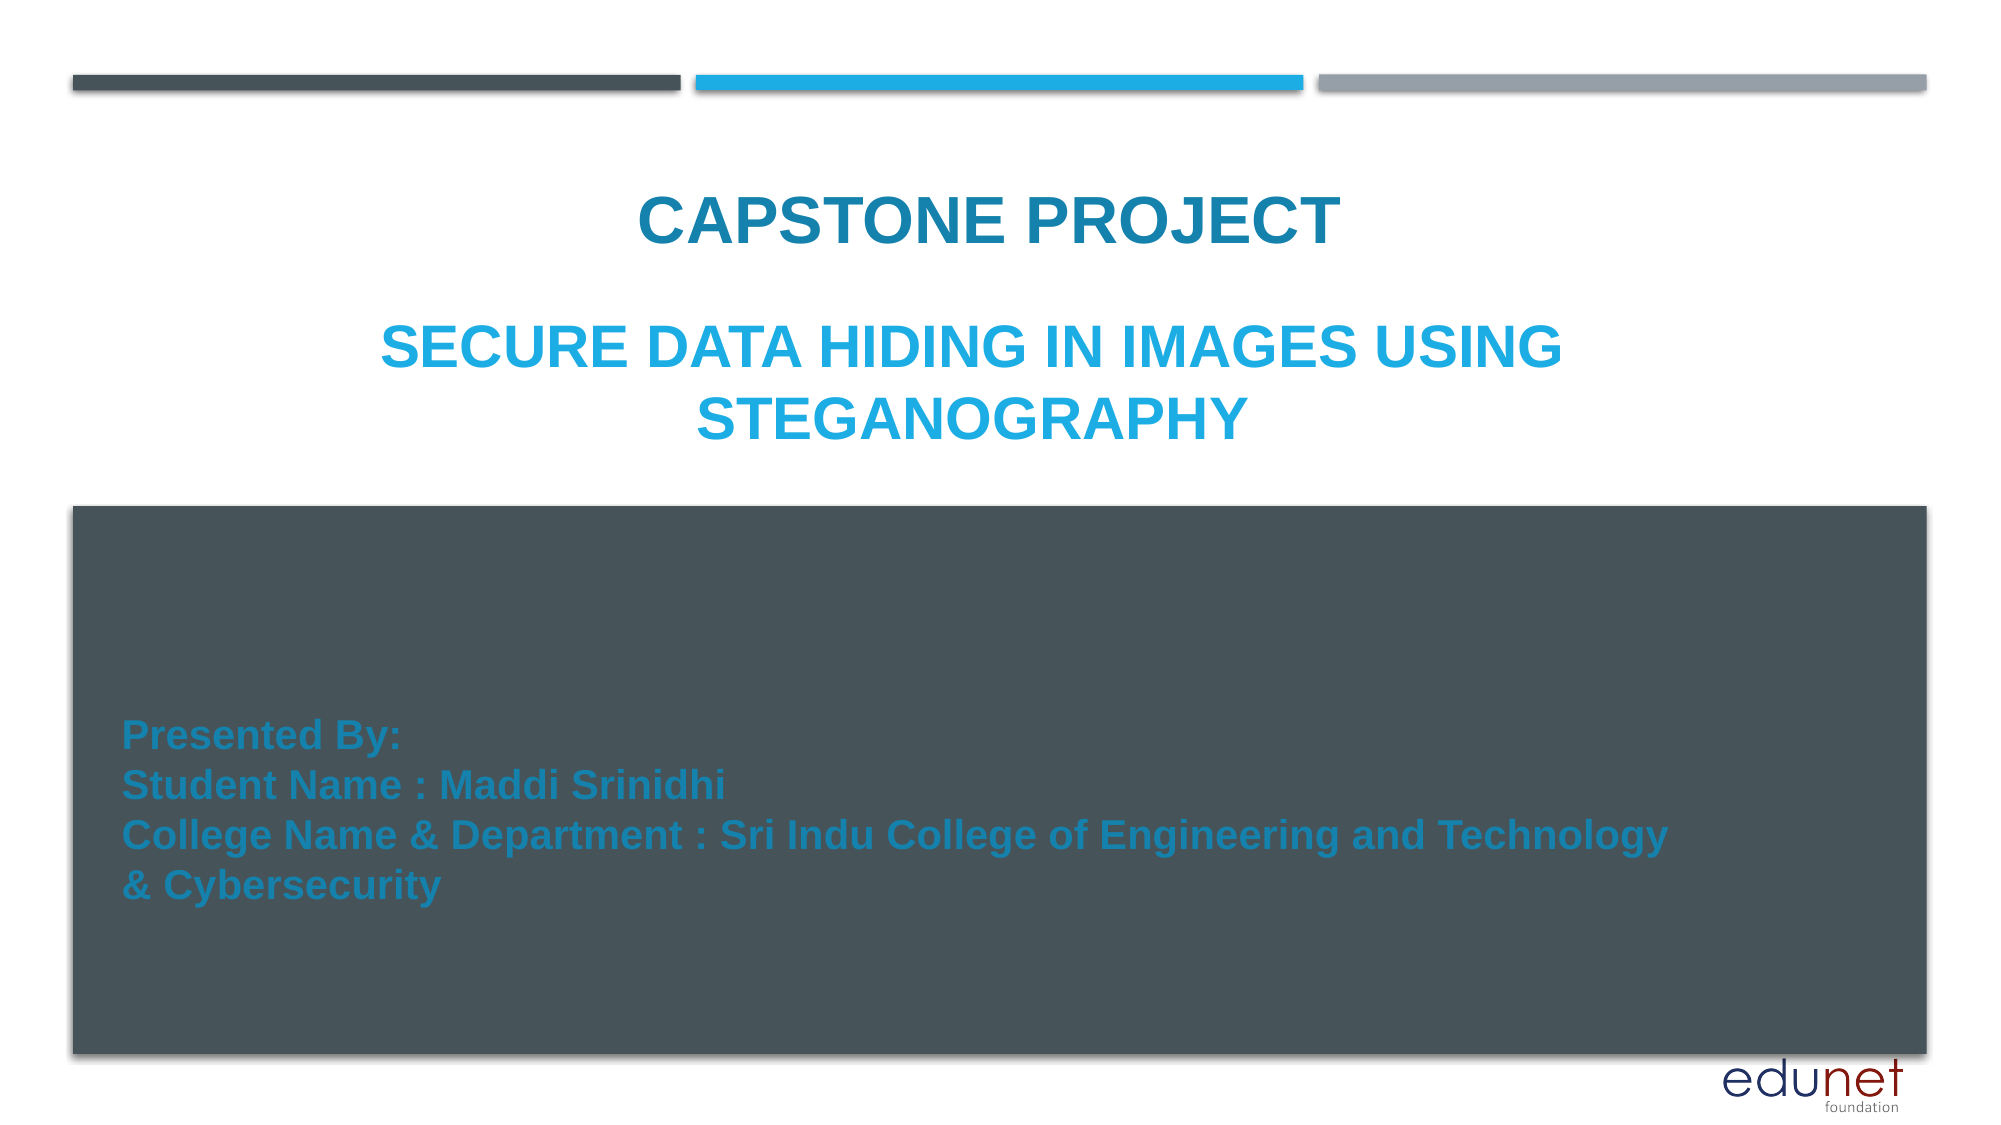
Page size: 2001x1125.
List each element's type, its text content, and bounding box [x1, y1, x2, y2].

title Secure data hiding in images using steganography [222, 298, 1723, 460]
text_box Presented By: Student Name : Maddi Srinidhi College Name & Department : Sri Indu College of Engineering and Technology & Cybersecurity [106, 700, 1756, 966]
picture [1719, 1056, 1905, 1116]
text_box CAPSTONE PROJECT [0, 169, 2000, 265]
